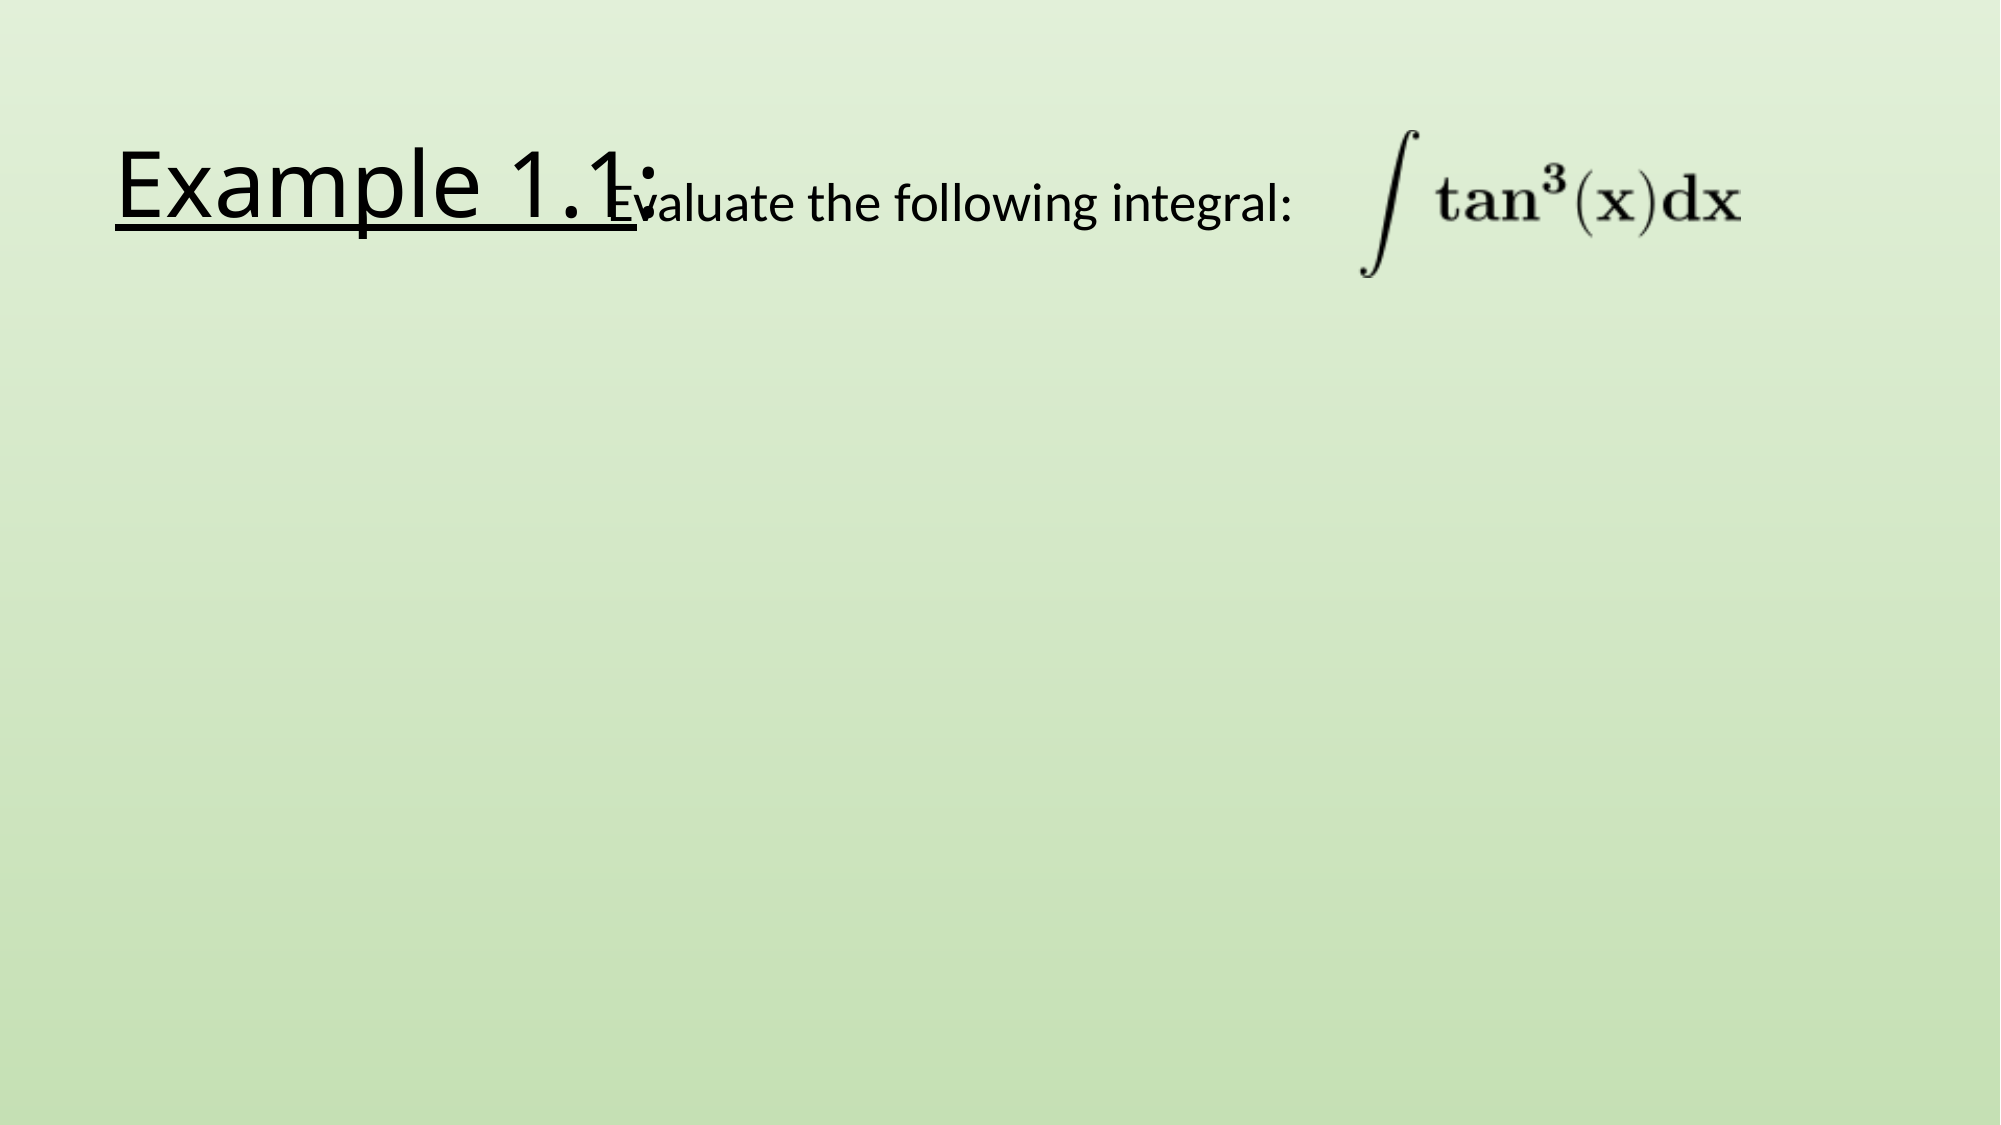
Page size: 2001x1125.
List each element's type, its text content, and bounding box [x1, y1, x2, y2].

list Evaluate the following integral: [592, 166, 1357, 242]
picture [1357, 130, 1741, 279]
title Example 1.1: [99, 75, 1900, 300]
